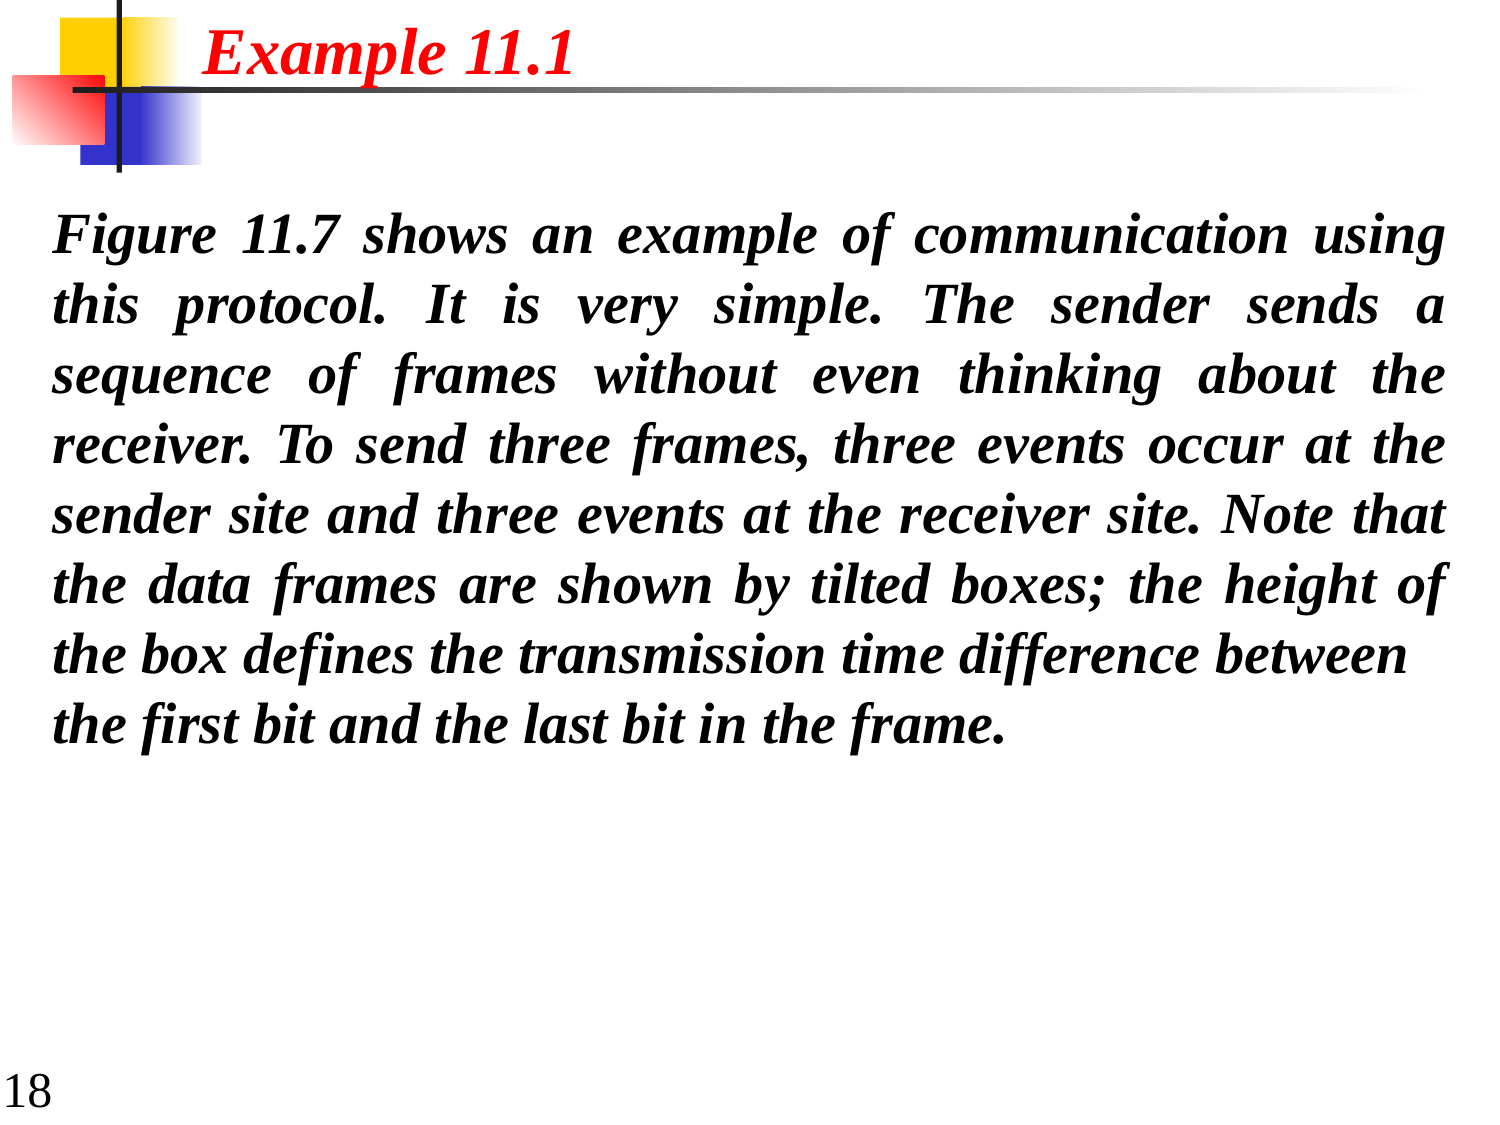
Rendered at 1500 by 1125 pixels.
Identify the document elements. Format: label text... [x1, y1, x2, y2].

text_box [116, 93, 122, 173]
text_box [141, 93, 202, 165]
text_box [122, 93, 141, 165]
text_box [80, 93, 116, 165]
text_box Figure 11.7 shows an example of communication using this protocol. It is very simple. The sender sends a sequence of frames without even thinking about the receiver. To send three frames, three events occur at the sender site and three events at the receiver site. Note that the data frames are shown by tilted boxes; the height of the box defines the transmission time difference between the first bit and the last bit in the frame. [37, 187, 1463, 763]
text_box [122, 17, 177, 86]
slide_number ‹#› [0, 1050, 300, 1125]
text_box [596, 87, 1423, 93]
text_box Example 11.1 [187, 0, 596, 95]
text_box [116, 0, 122, 87]
text_box [12, 75, 105, 145]
text_box [72, 87, 187, 93]
text_box [60, 17, 116, 86]
